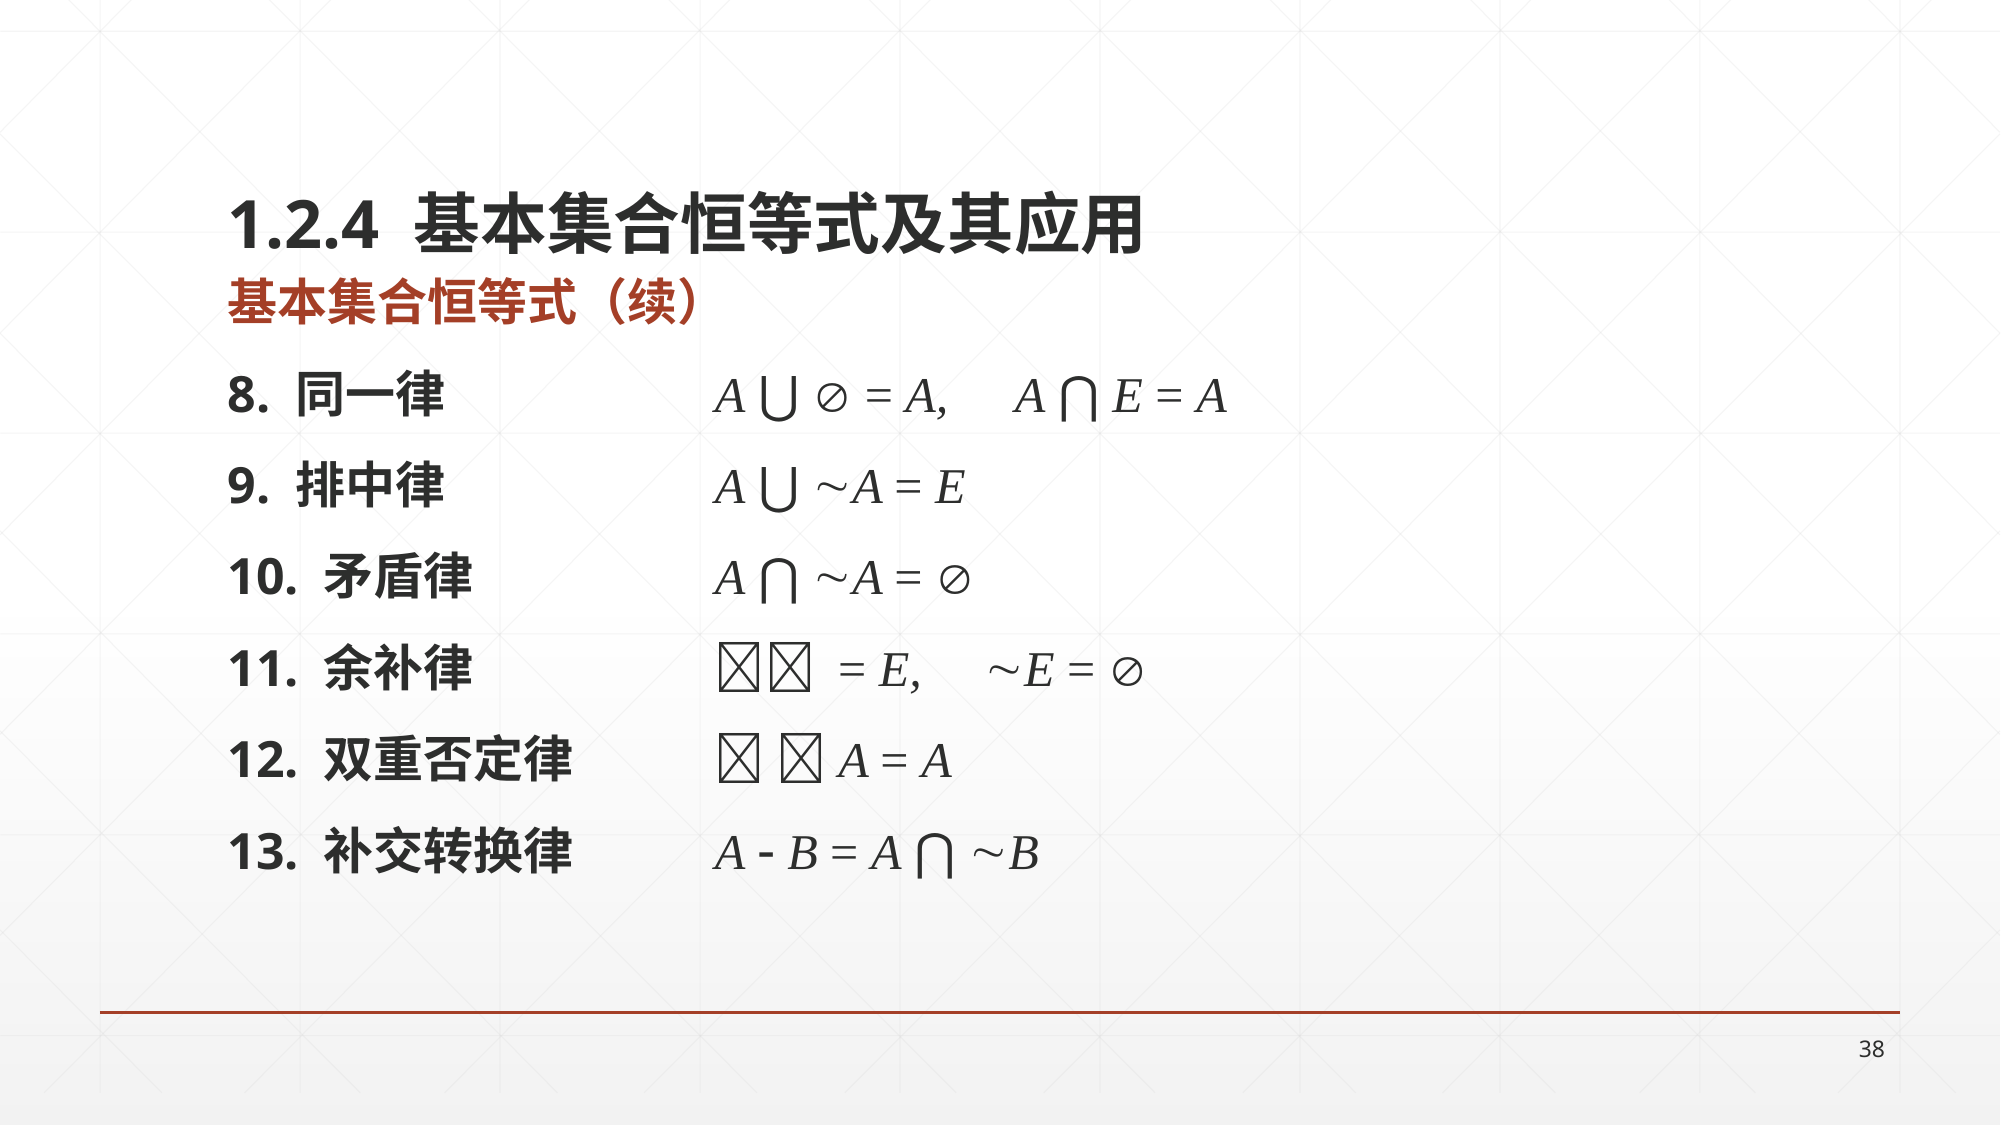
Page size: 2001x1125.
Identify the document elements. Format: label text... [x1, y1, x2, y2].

text_box 1.2.4 基本集合恒等式及其应用 [212, 82, 1788, 271]
list 基本集合恒等式（续） 8. 同一律 A ⋃  = A, A ⋂ E = A 9. 排中律 A ⋃ A = E 10. 矛盾律 A ⋂ A =  11. 余补律  = E, E =  12. 双重否定律  A = A 13. 补交转换律 A  B = A ⋂ B [212, 271, 1788, 950]
slide_number 38 [1749, 1031, 1901, 1069]
